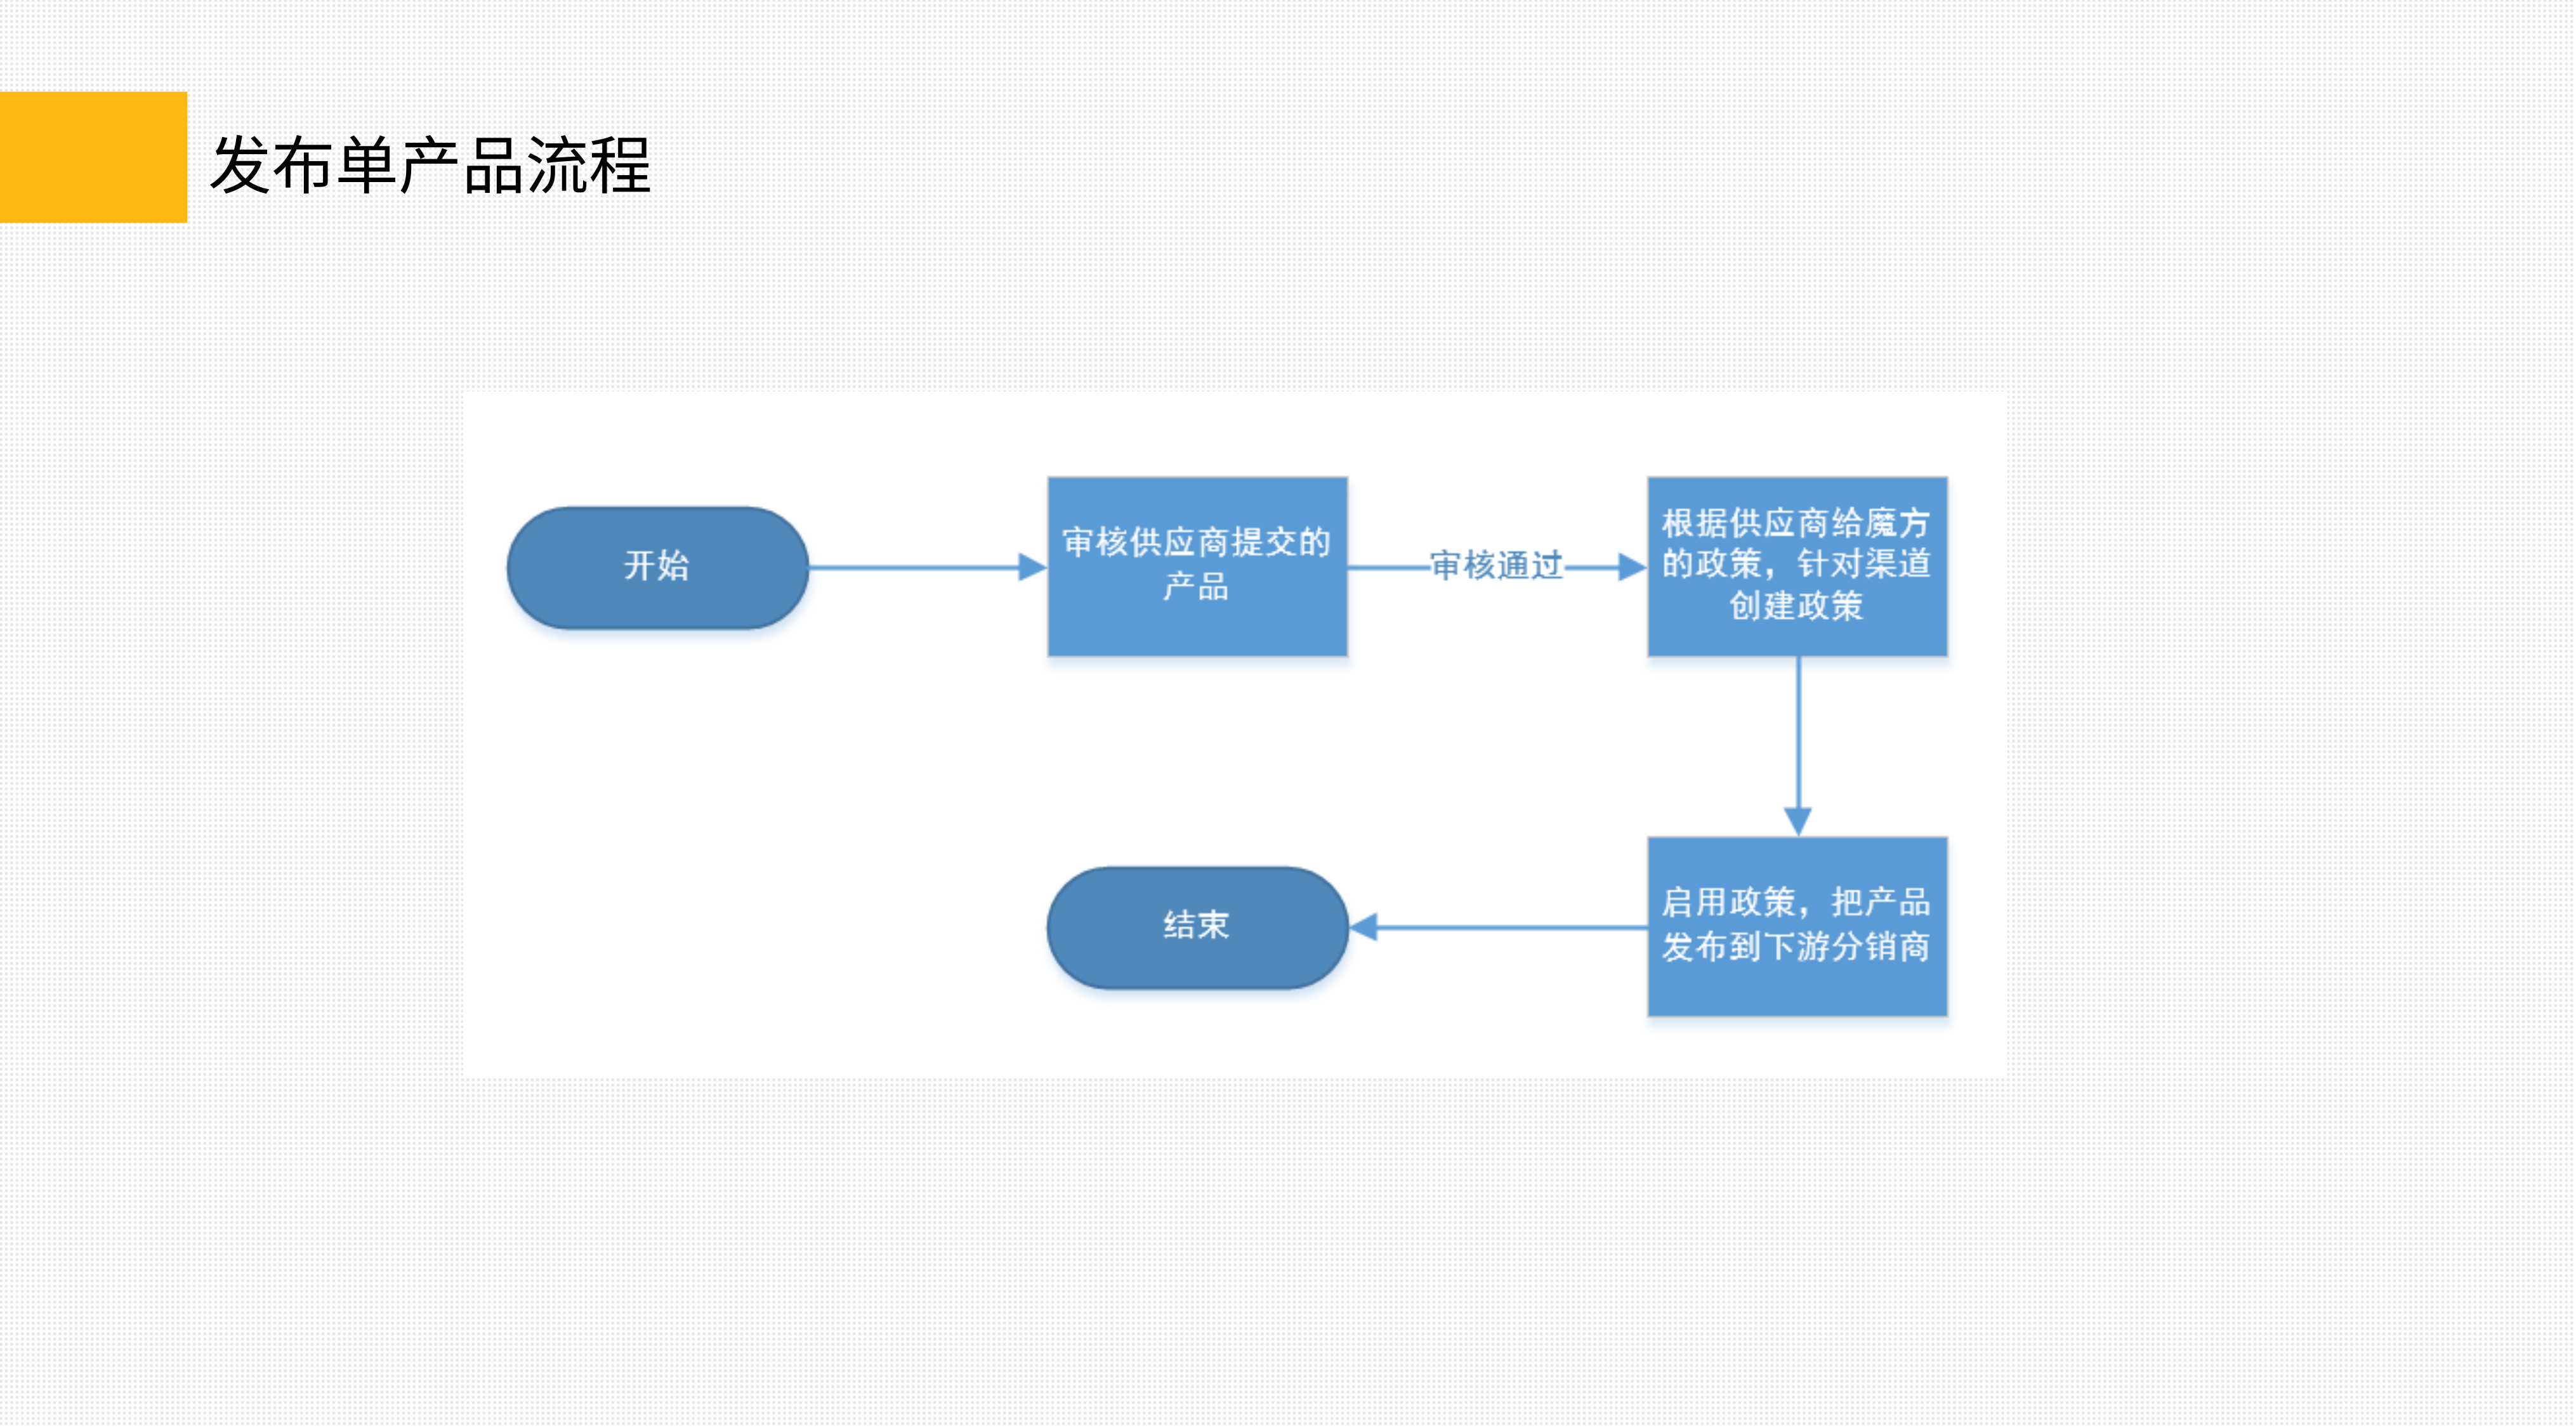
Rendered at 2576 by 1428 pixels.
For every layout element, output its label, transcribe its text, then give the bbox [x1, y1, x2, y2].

text_box 发布单产品流程 [199, 120, 662, 206]
text_box [0, 91, 188, 224]
picture [0, 0, 2576, 1428]
